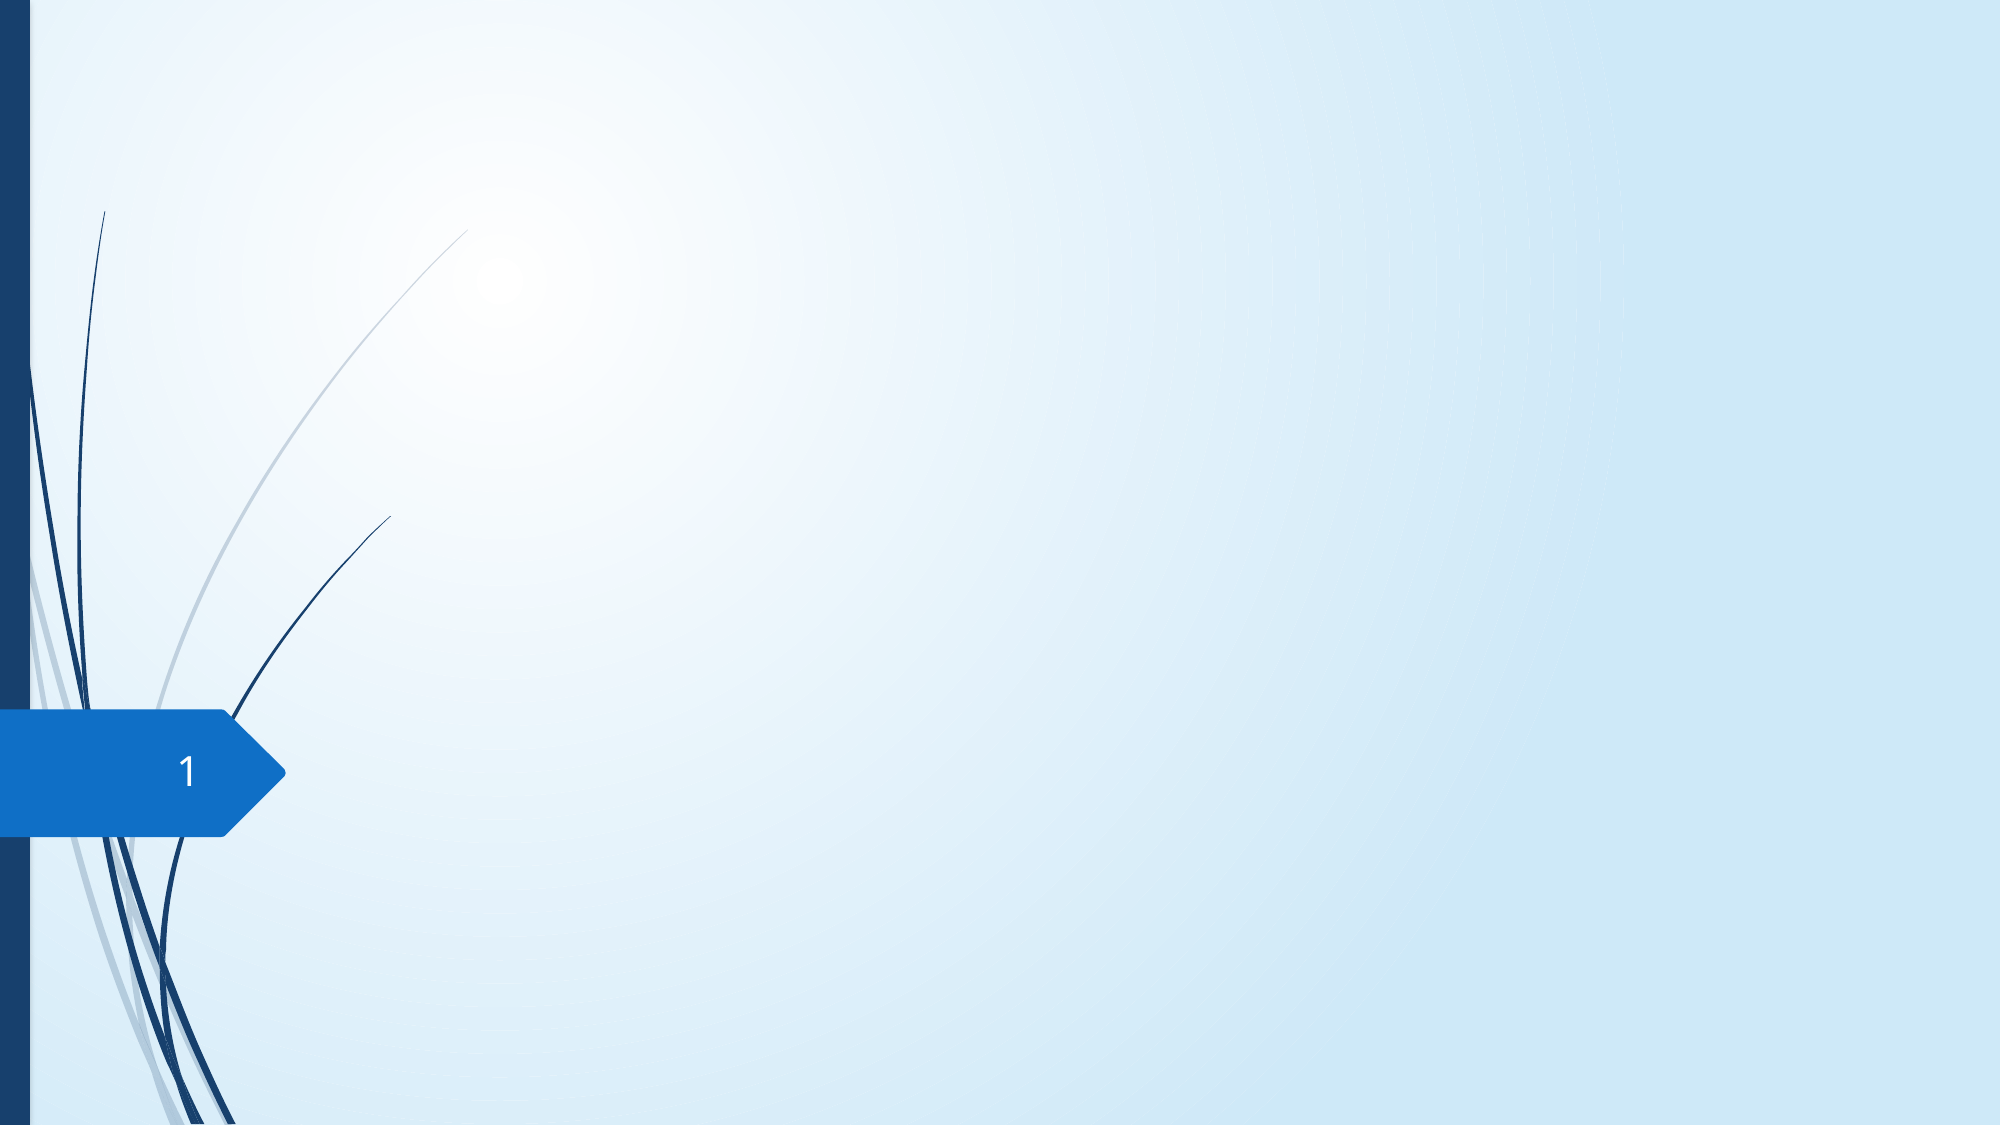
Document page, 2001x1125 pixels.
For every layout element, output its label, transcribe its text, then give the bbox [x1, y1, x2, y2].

slide_number 1 [87, 743, 216, 803]
